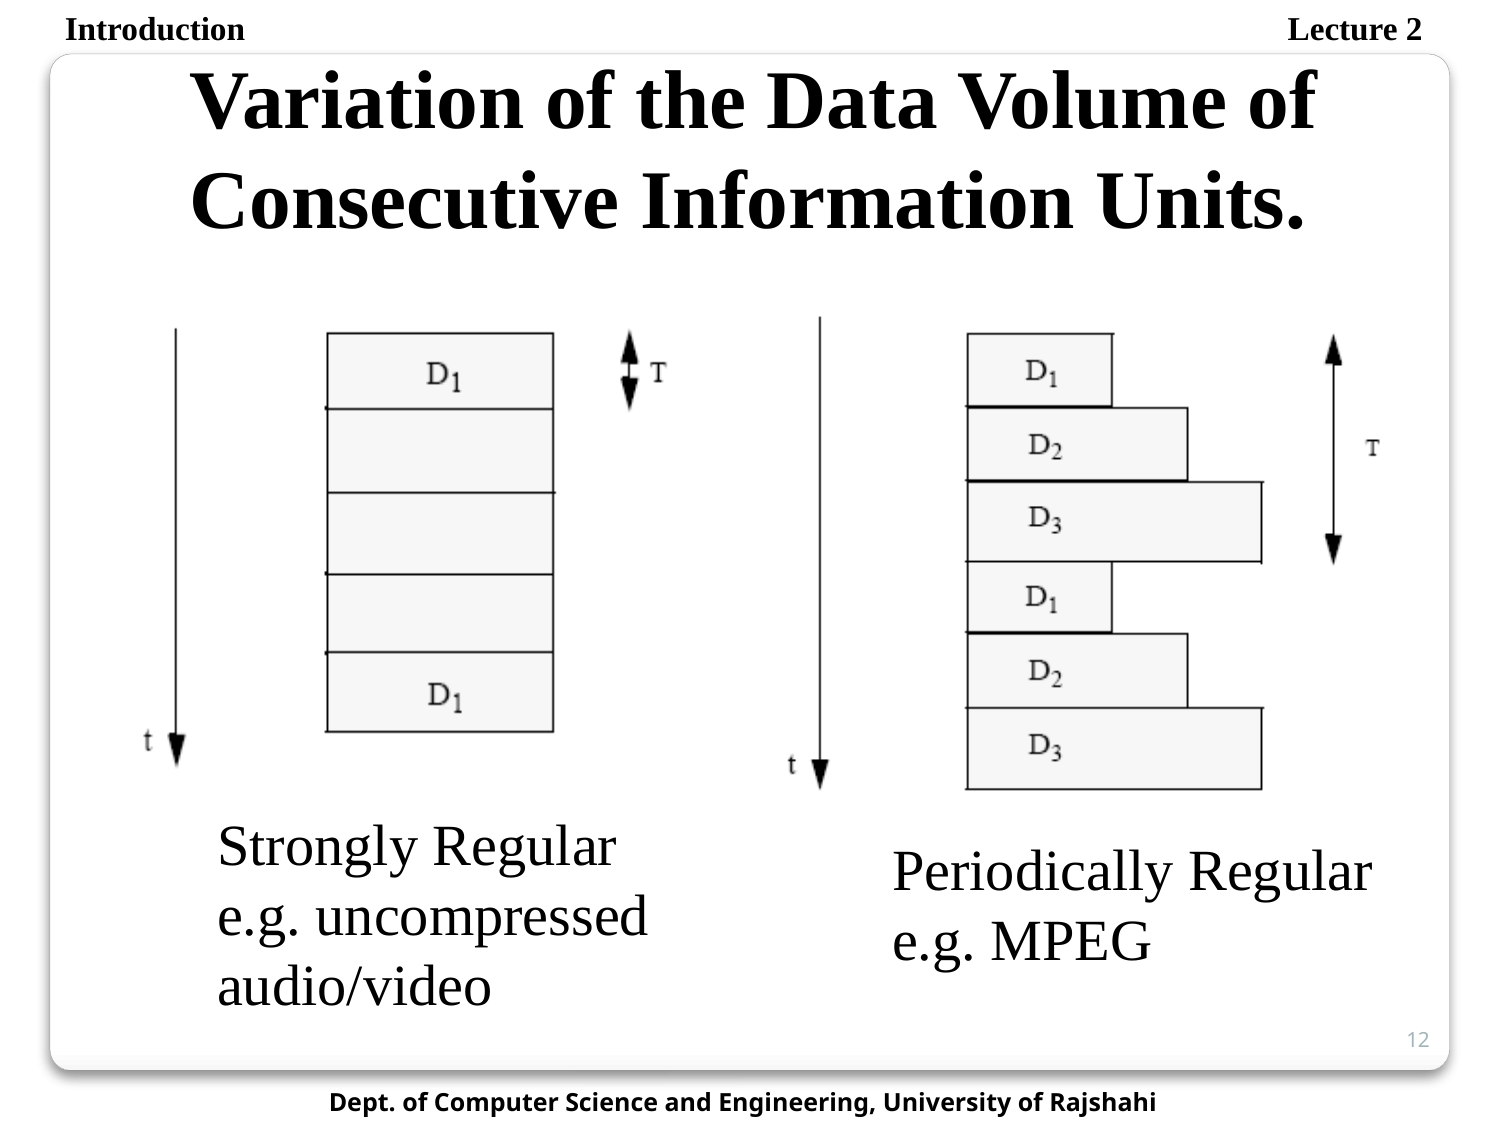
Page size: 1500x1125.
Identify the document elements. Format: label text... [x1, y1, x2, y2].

text_box Lecture 2 [1137, 0, 1438, 37]
text_box Periodically Regular e.g. MPEG [877, 824, 1389, 980]
picture [787, 299, 1426, 805]
text_box Strongly Regular e.g. uncompressed audio/video [202, 824, 665, 1025]
slide_number 12 [1369, 1002, 1445, 1063]
text_box Dept. of Computer Science and Engineering, University of Rajshahi [74, 1079, 1413, 1125]
picture [105, 287, 782, 813]
text_box Variation of the Data Volume of Consecutive Information Units. [174, 37, 1450, 188]
text_box Introduction [50, 0, 400, 55]
